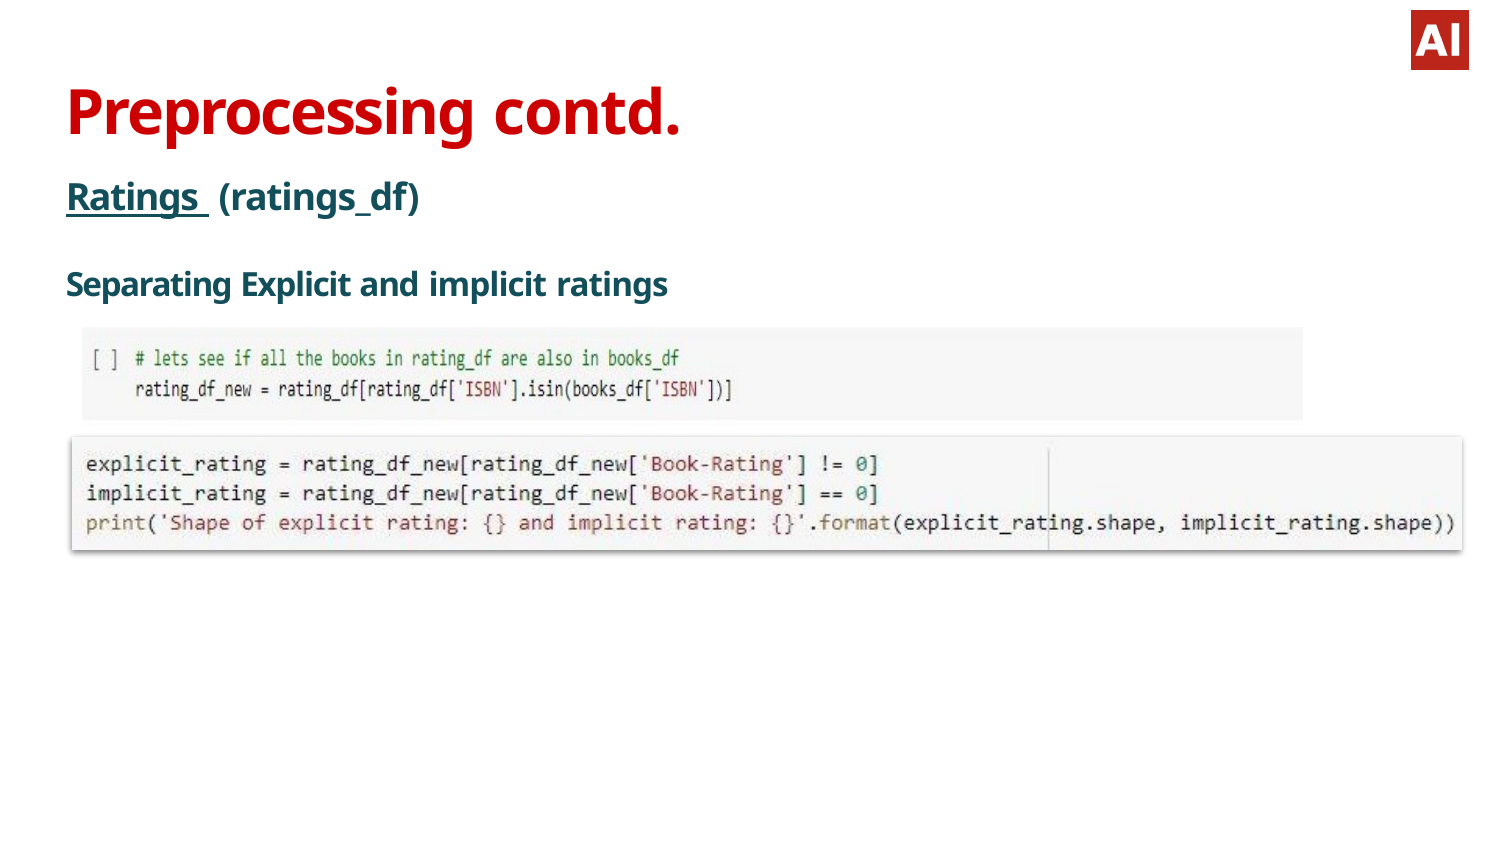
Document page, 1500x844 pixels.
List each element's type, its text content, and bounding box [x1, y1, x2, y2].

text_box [63, 327, 1471, 563]
title Preprocessing contd. [63, 70, 847, 214]
text_box Ratings (ratings_df) Separating Explicit and implicit ratings [63, 171, 747, 304]
picture [1411, 10, 1469, 70]
